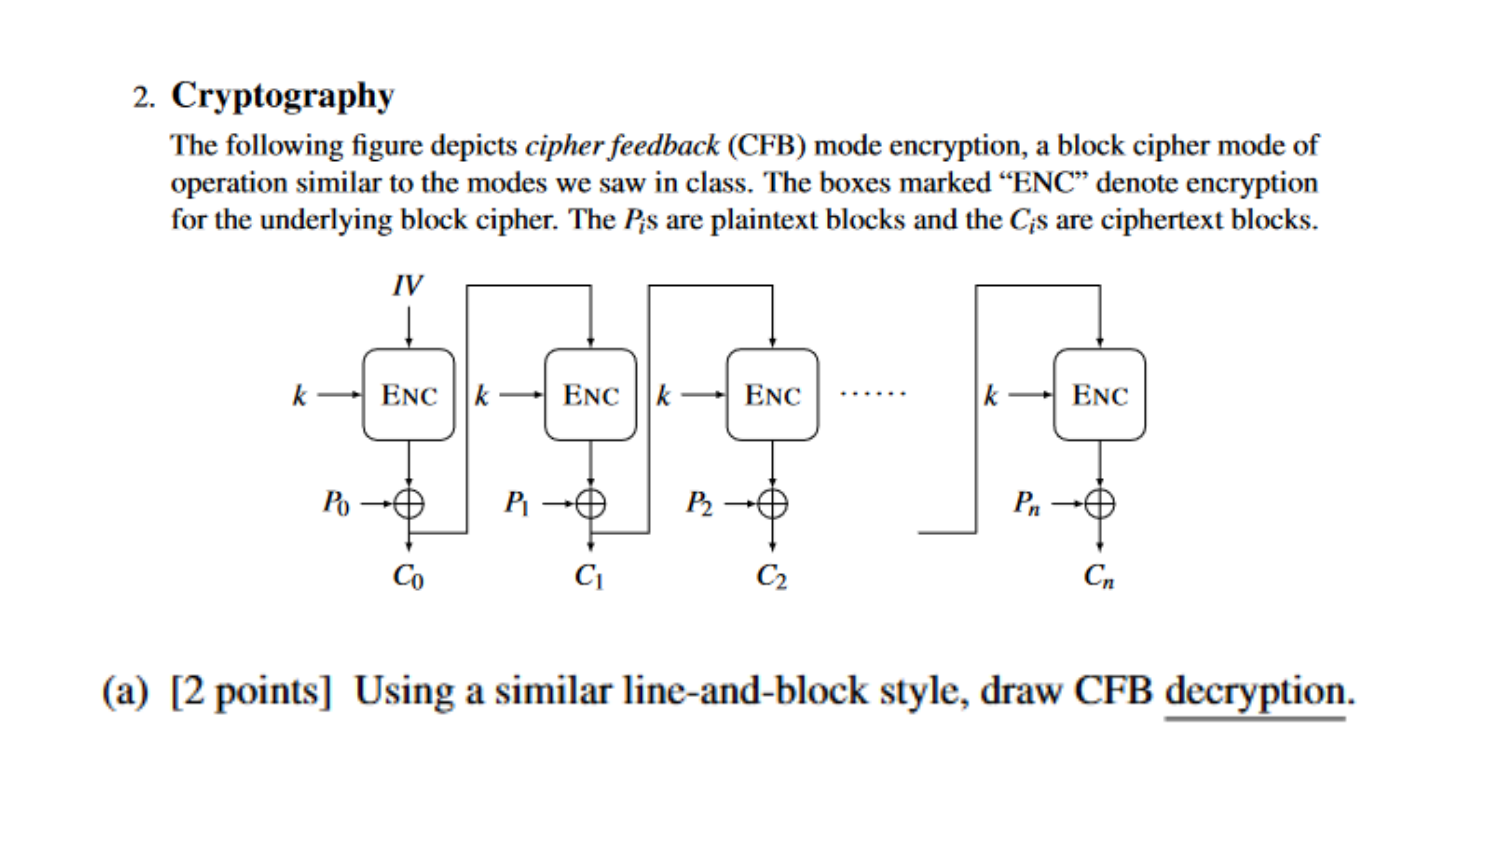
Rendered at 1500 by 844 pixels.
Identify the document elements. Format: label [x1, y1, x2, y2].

picture [65, 640, 1453, 744]
picture [114, 63, 1348, 617]
